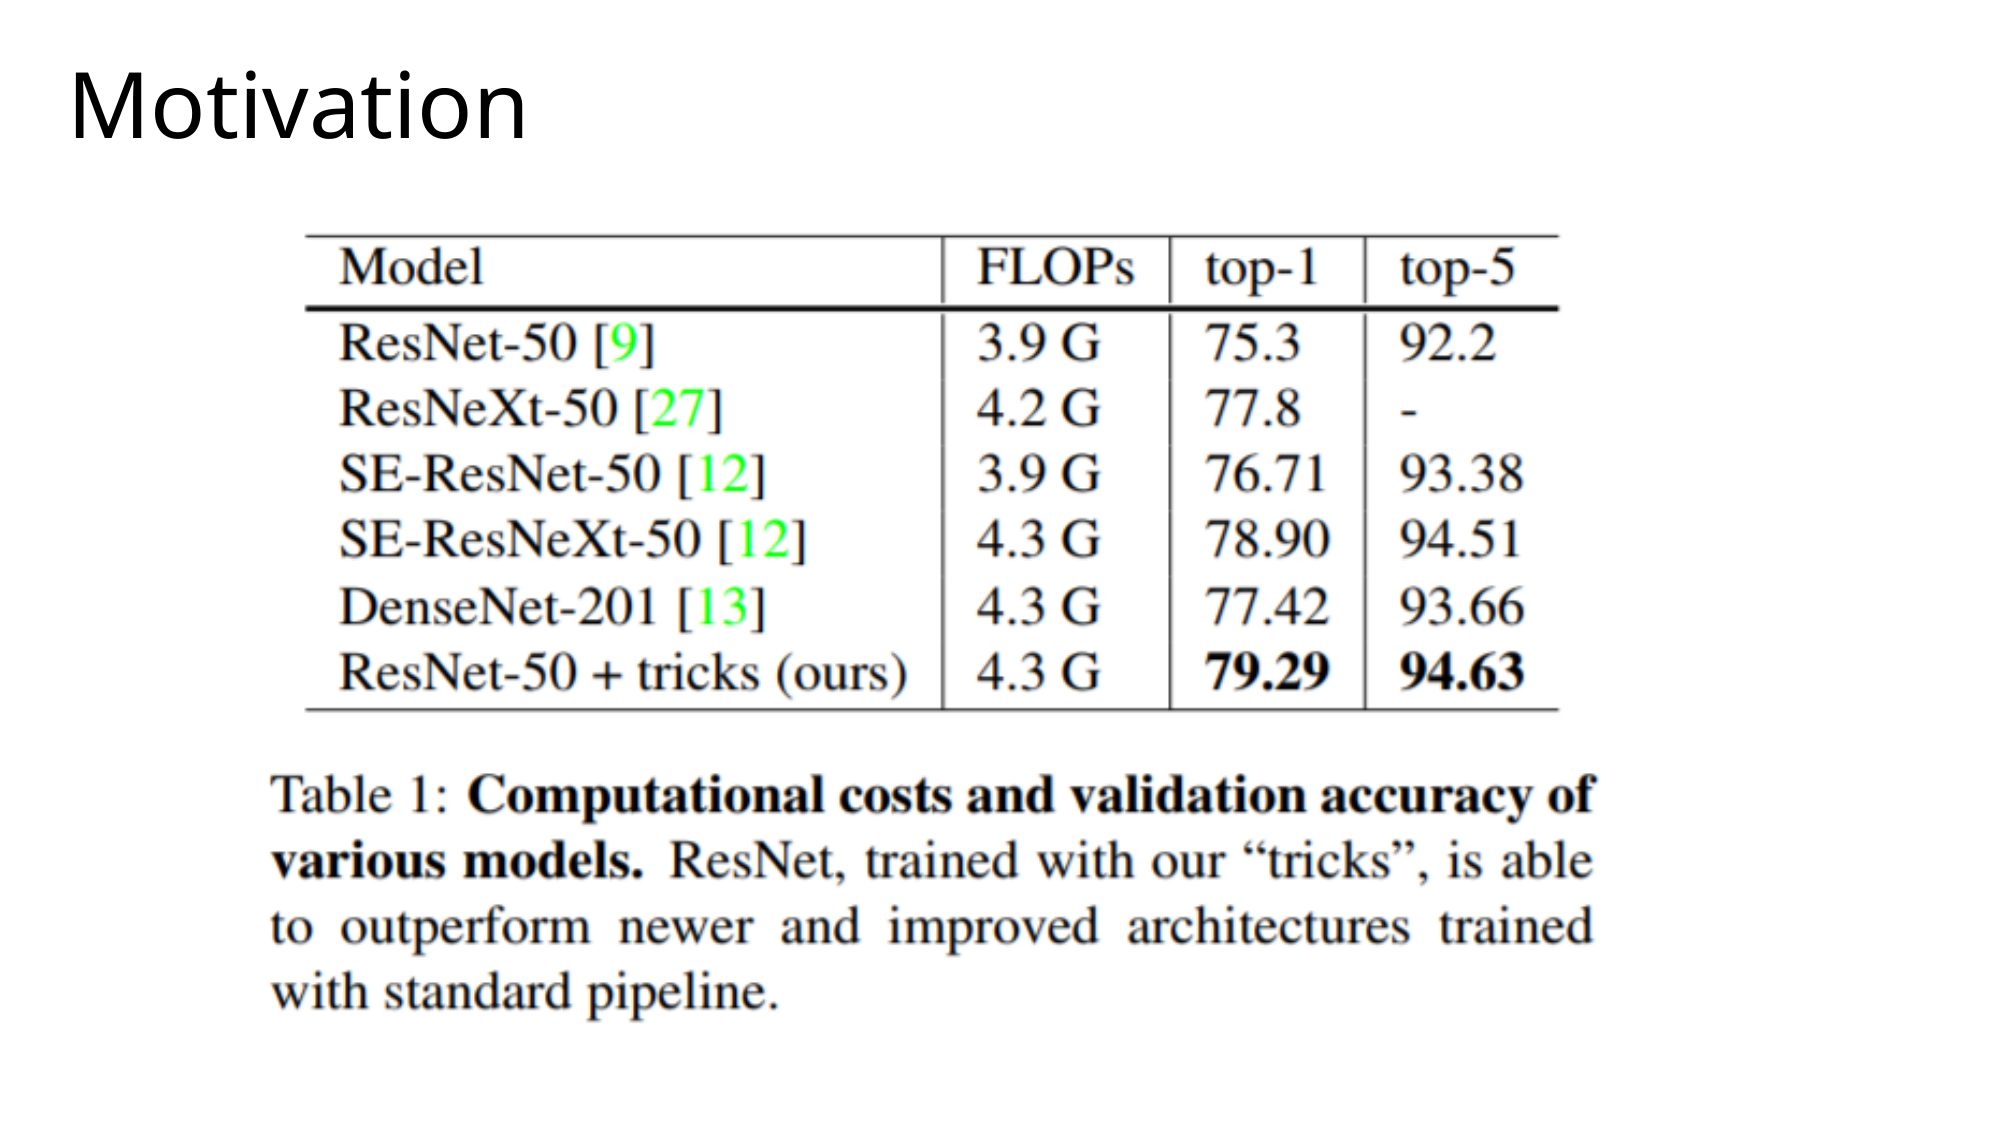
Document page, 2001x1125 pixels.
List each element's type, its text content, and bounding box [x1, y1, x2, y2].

title Motivation [52, 0, 1778, 218]
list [228, 181, 1685, 1057]
